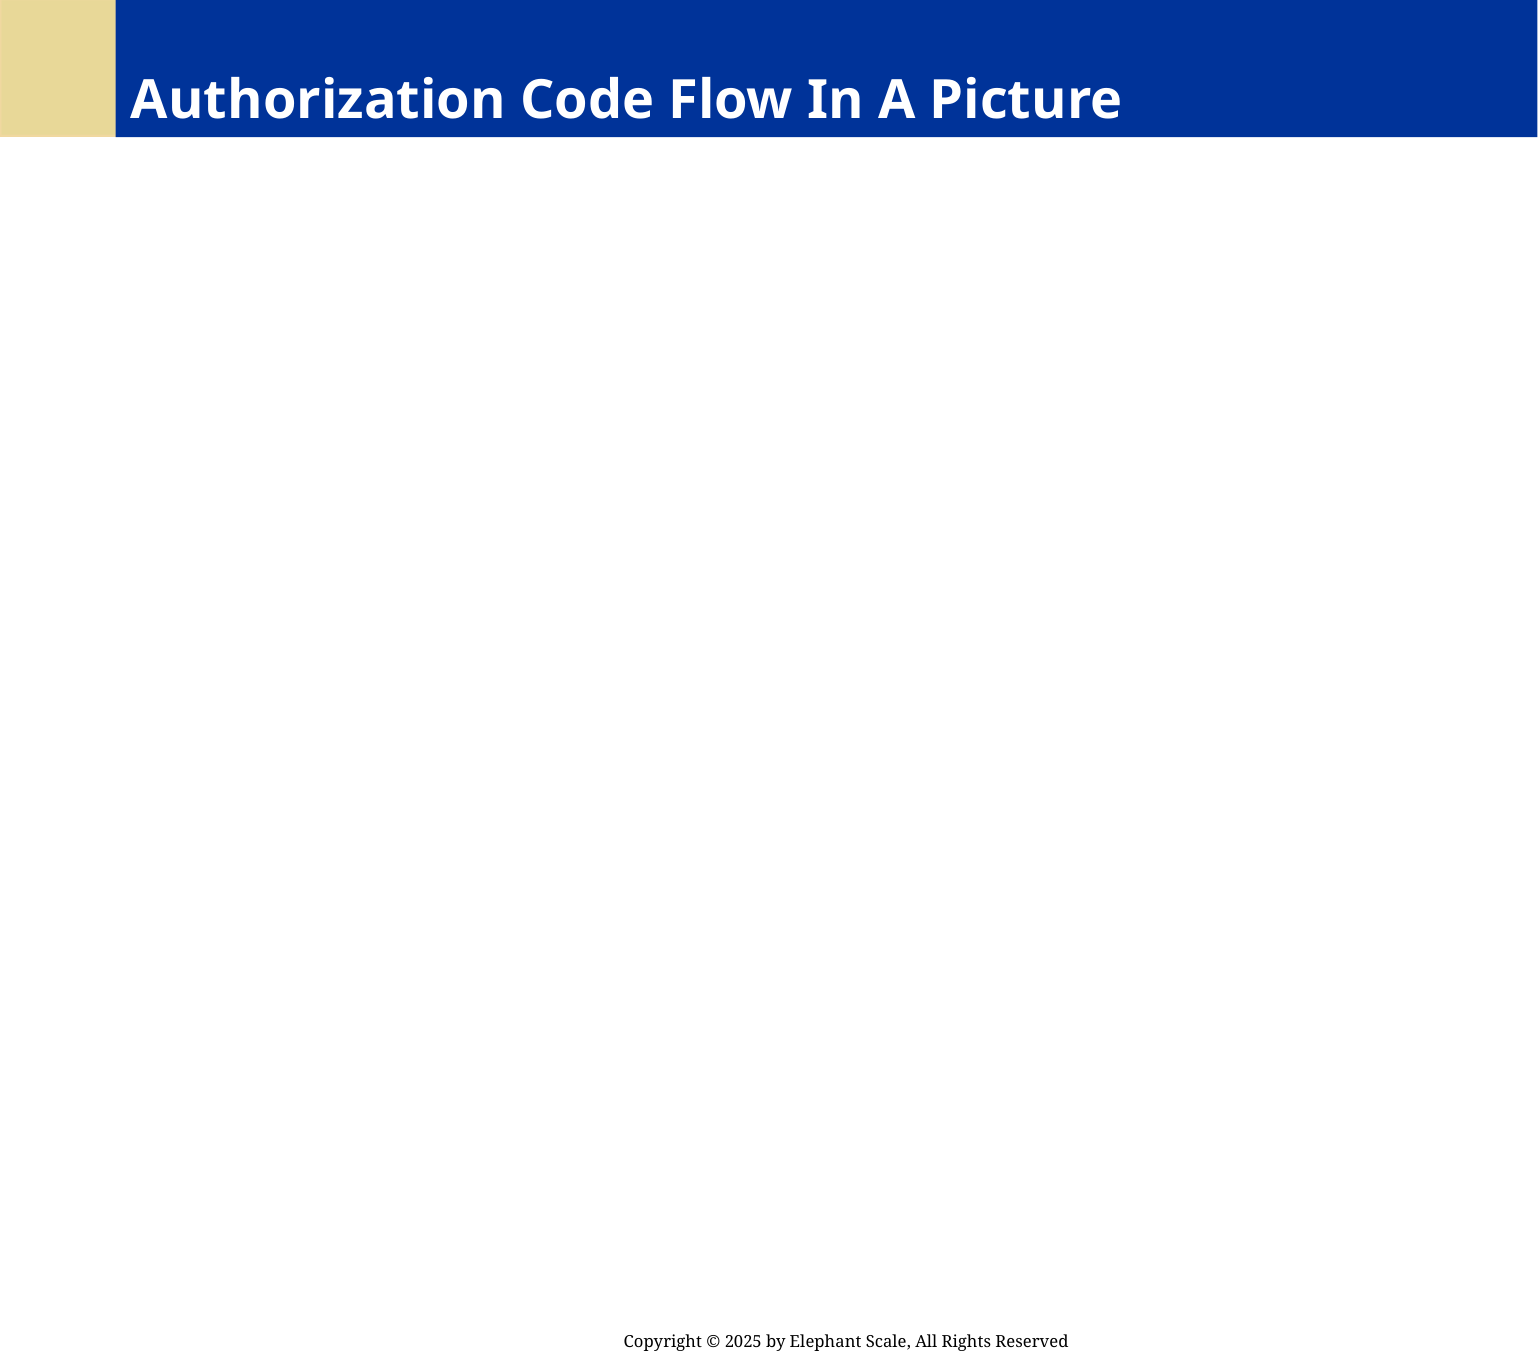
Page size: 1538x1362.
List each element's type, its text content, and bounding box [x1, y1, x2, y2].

title Authorization Code Flow In A Picture [115, 0, 1538, 138]
picture [0, 0, 115, 137]
text_box Copyright © 2025 by Elephant Scale, All Rights Reserved [608, 1322, 1085, 1358]
